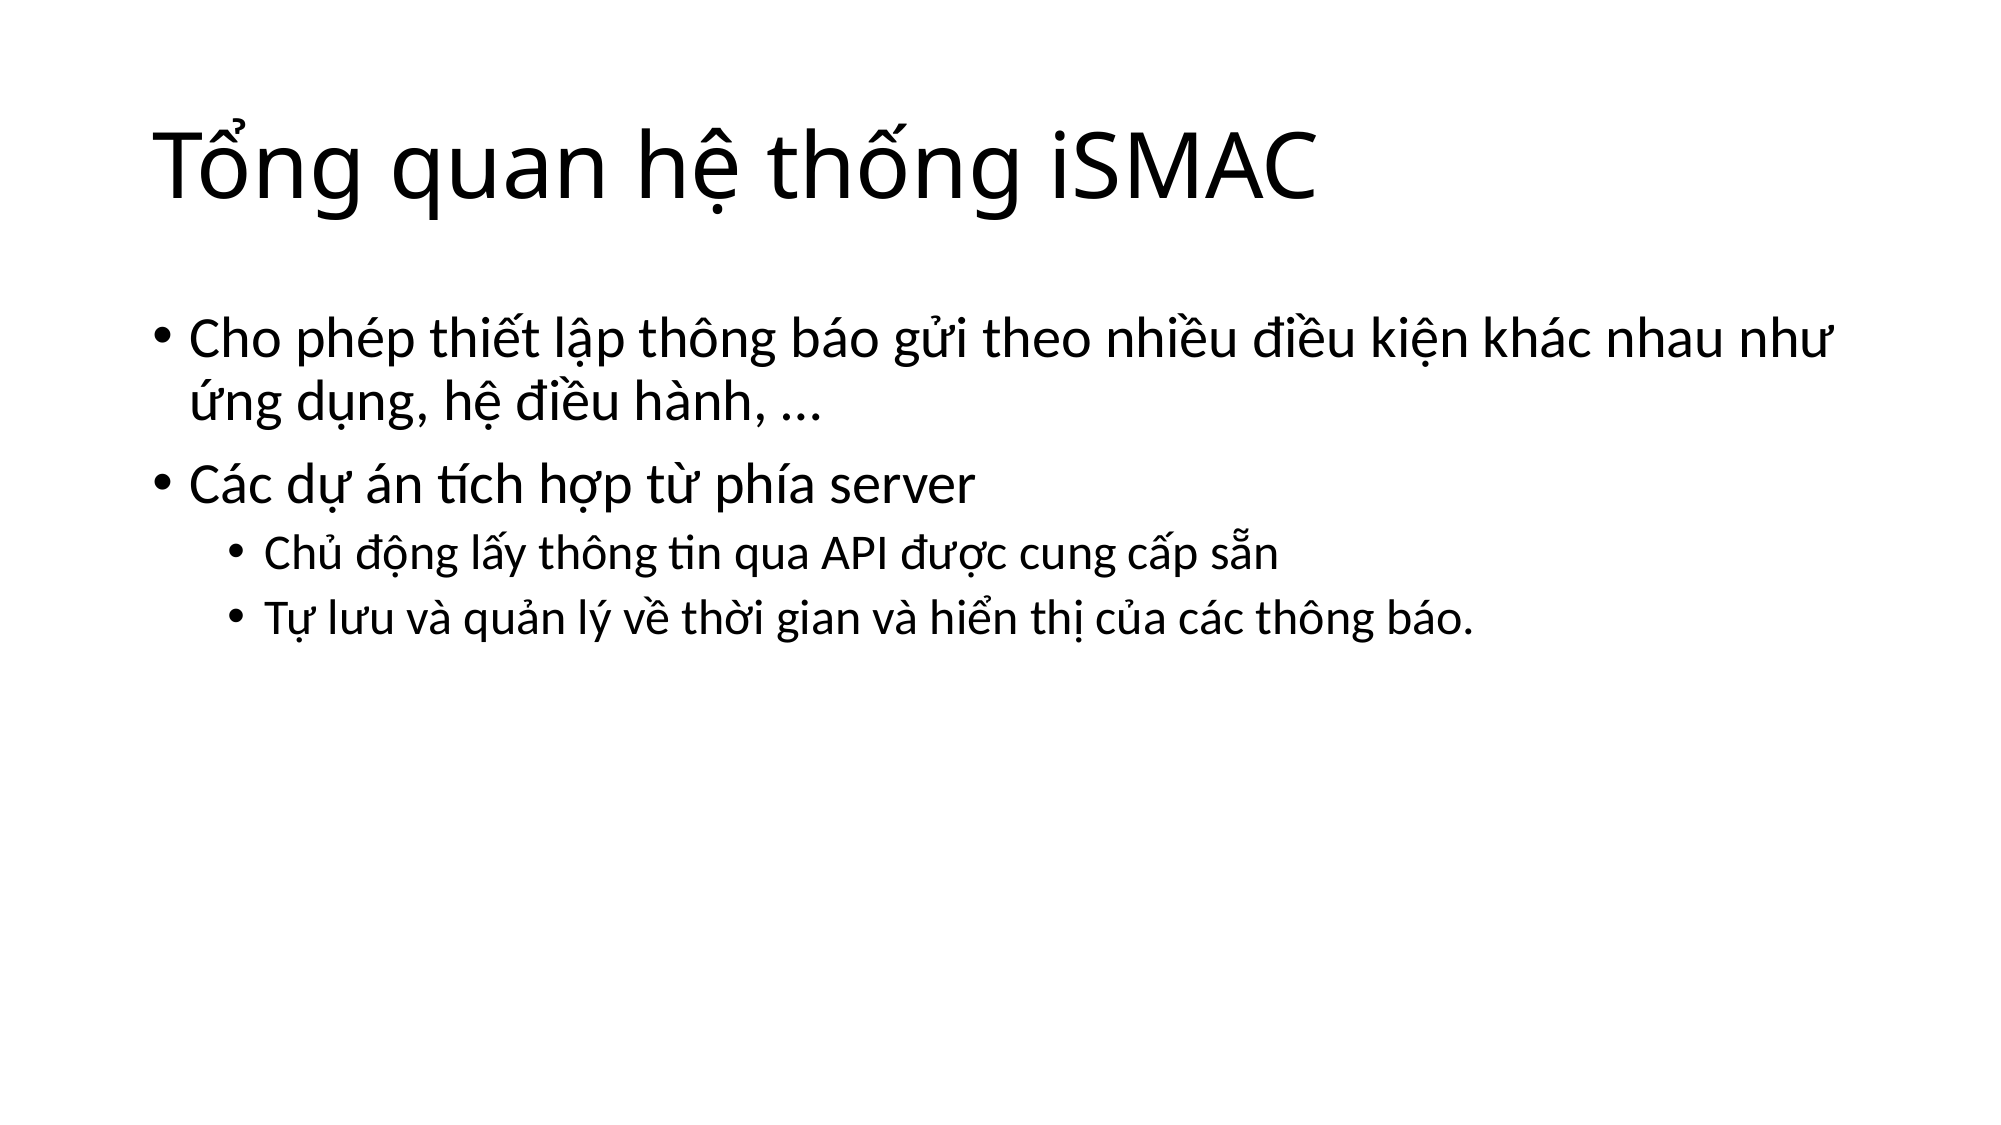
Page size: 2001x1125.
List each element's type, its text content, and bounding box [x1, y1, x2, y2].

list Cho phép thiết lập thông báo gửi theo nhiều điều kiện khác nhau như ứng dụng, hệ điều hành, … Các dự án tích hợp từ phía server Chủ động lấy thông tin qua API được cung cấp sẵn Tự lưu và quản lý về thời gian và hiển thị của các thông báo. [137, 299, 1863, 1014]
title Tổng quan hệ thống iSMAC [137, 59, 1863, 278]
